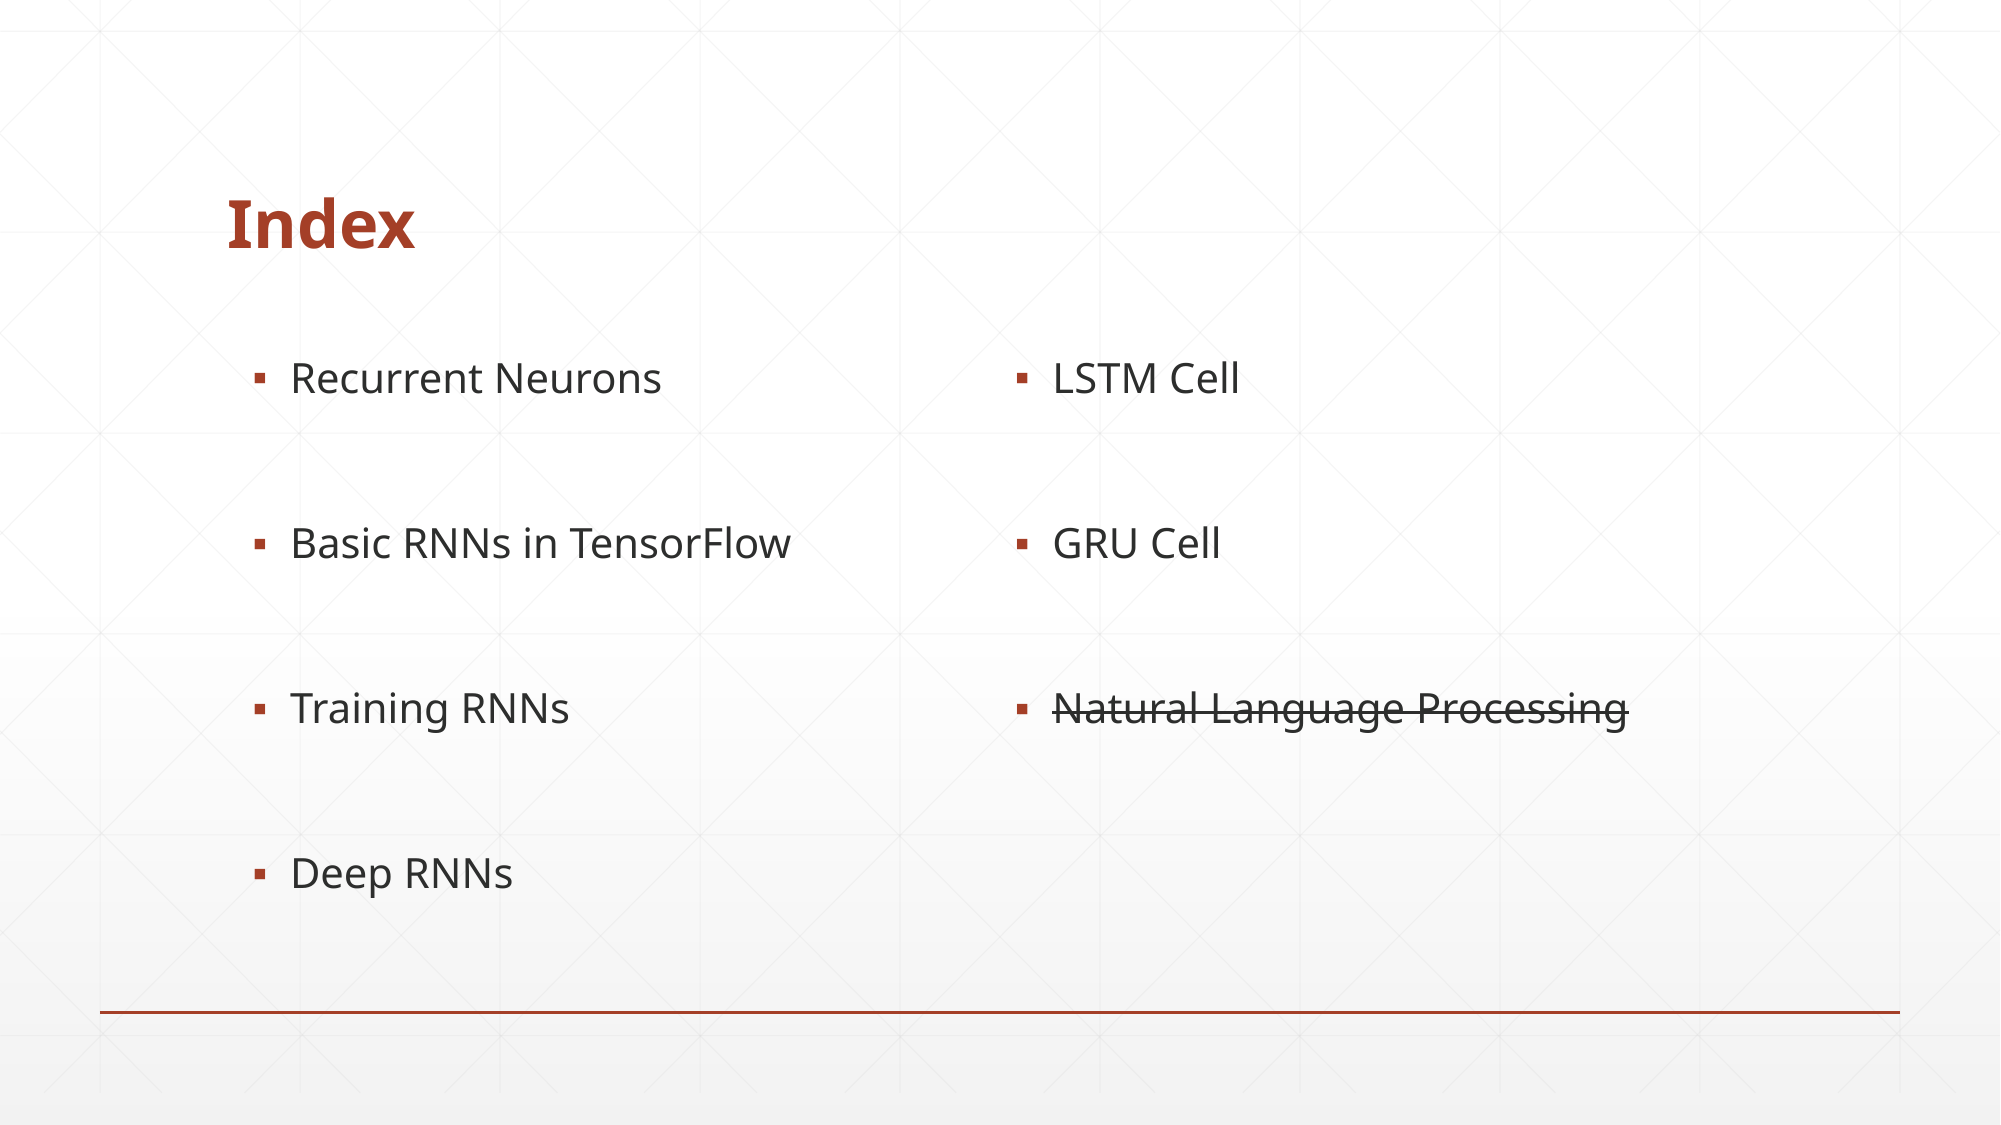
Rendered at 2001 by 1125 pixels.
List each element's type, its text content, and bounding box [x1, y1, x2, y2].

text_box LSTM Cell GRU Cell Natural Language Processing [999, 350, 1657, 975]
title Index [212, 82, 1788, 271]
text_box Recurrent Neurons Basic RNNs in TensorFlow Training RNNs Deep RNNs [237, 350, 895, 975]
